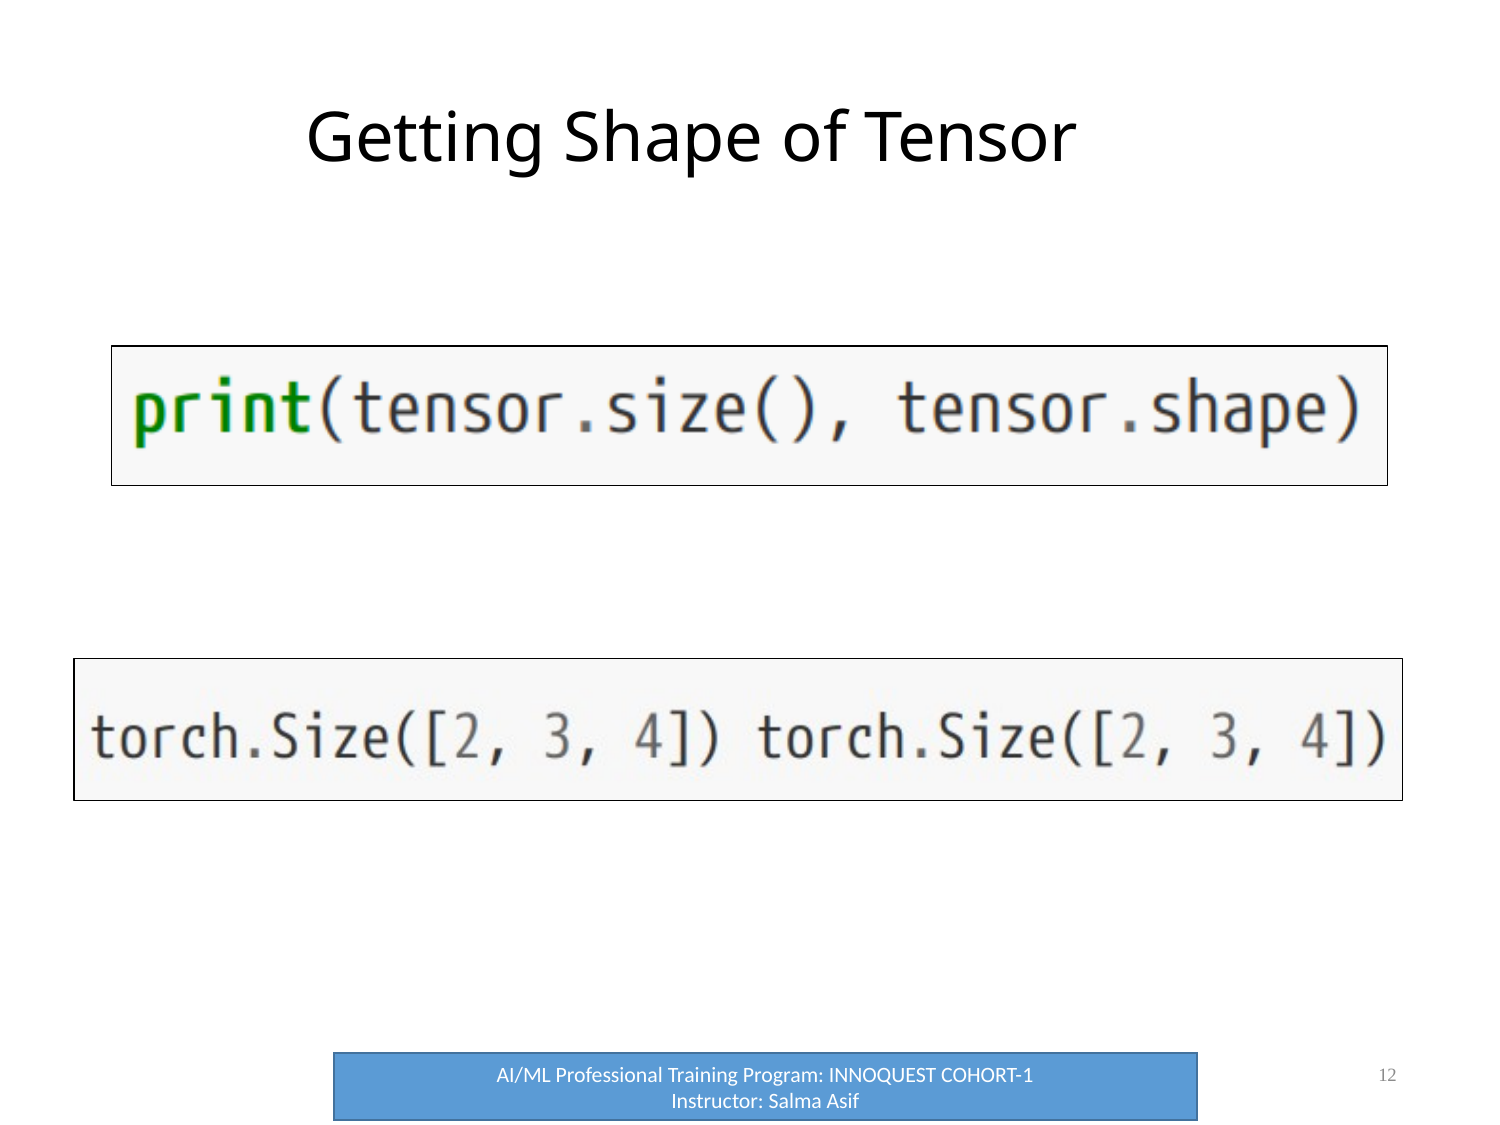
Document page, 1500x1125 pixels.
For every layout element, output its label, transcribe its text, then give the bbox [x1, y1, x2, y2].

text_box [110, 345, 1389, 487]
text_box AI/ML Professional Training Program: INNOQUEST COHORT-1 Instructor: Salma Asif [333, 1052, 1198, 1121]
title Getting Shape of Tensor [303, 37, 1197, 228]
slide_number 12 [1059, 802, 1397, 1125]
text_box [73, 657, 1404, 802]
